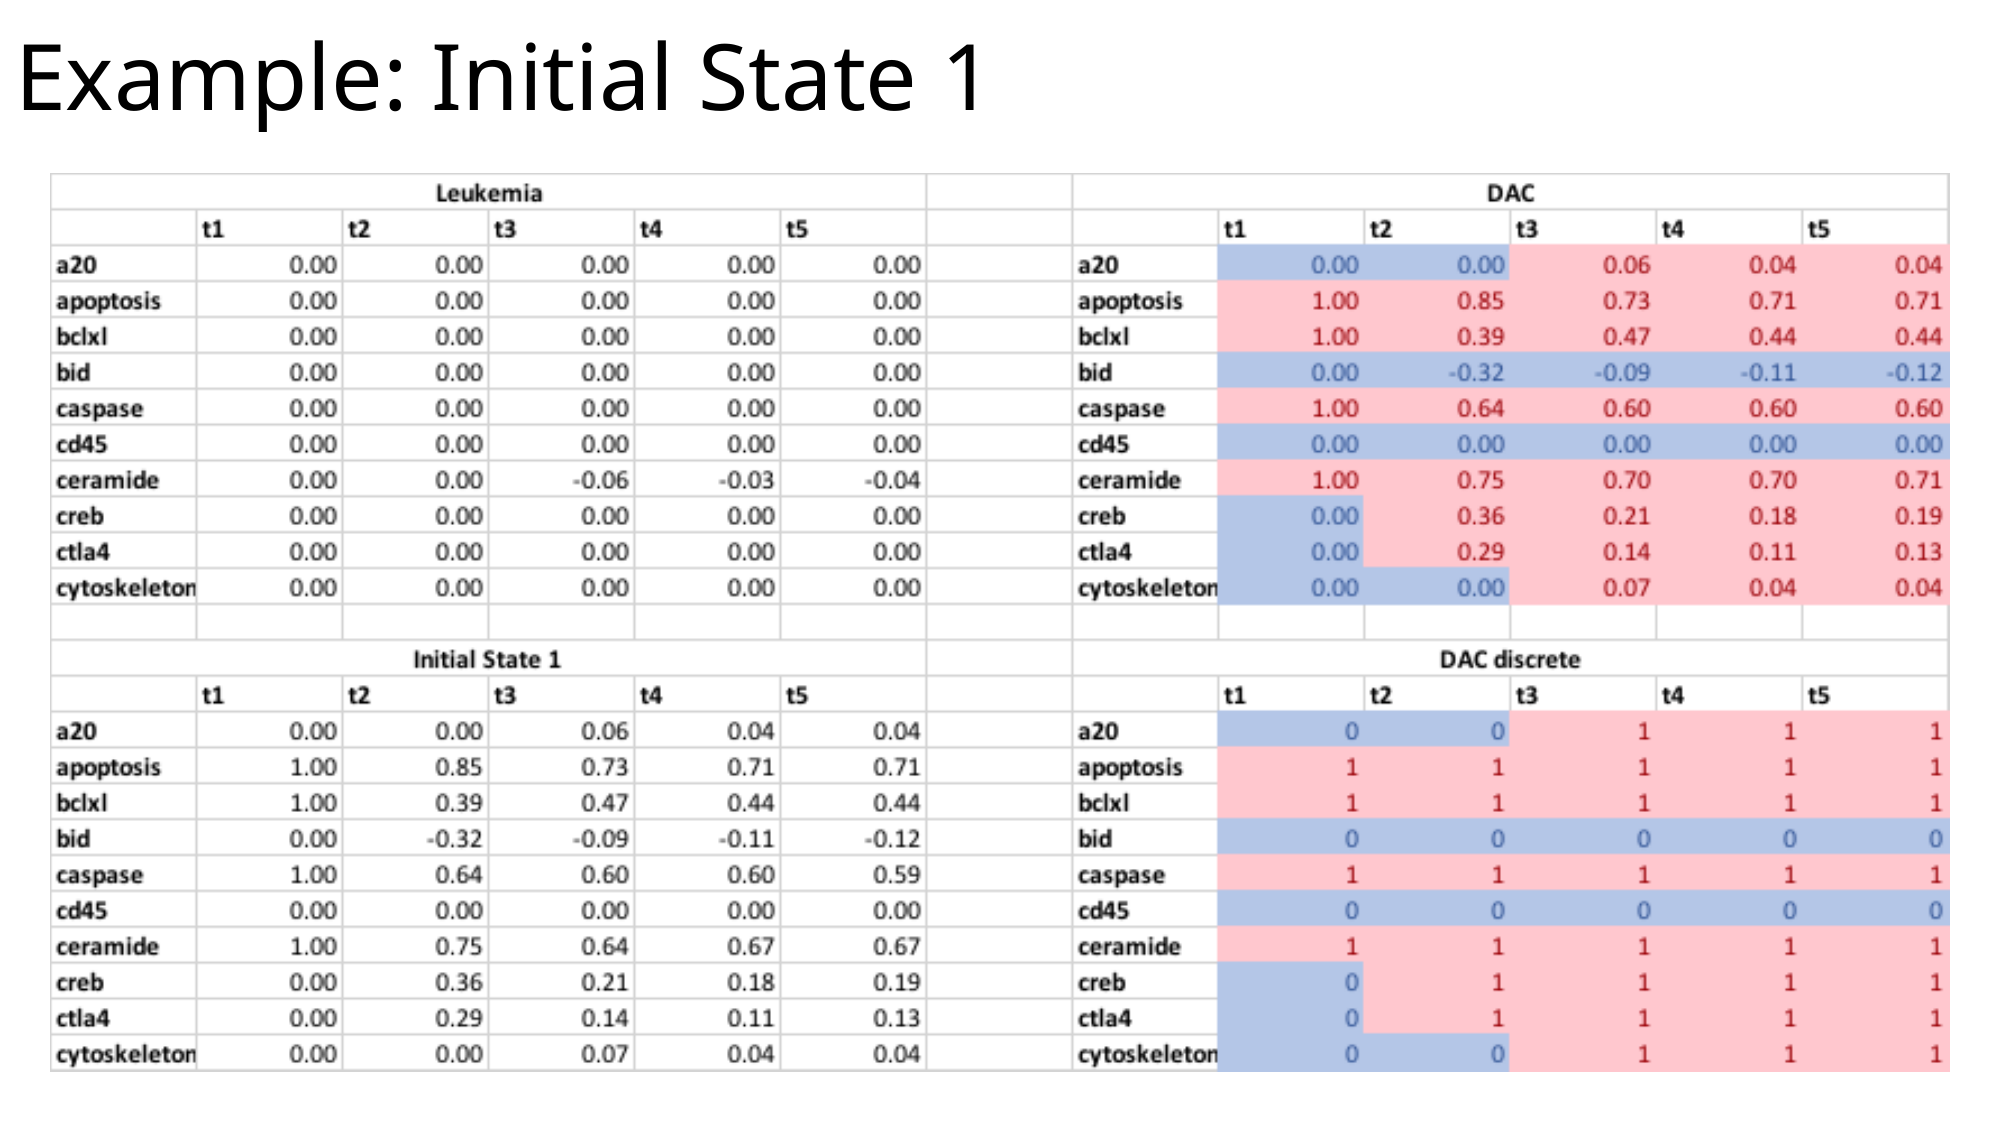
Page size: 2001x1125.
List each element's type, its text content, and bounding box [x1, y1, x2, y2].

picture [49, 173, 1950, 1072]
title Example: Initial State 1 [0, 0, 1725, 190]
